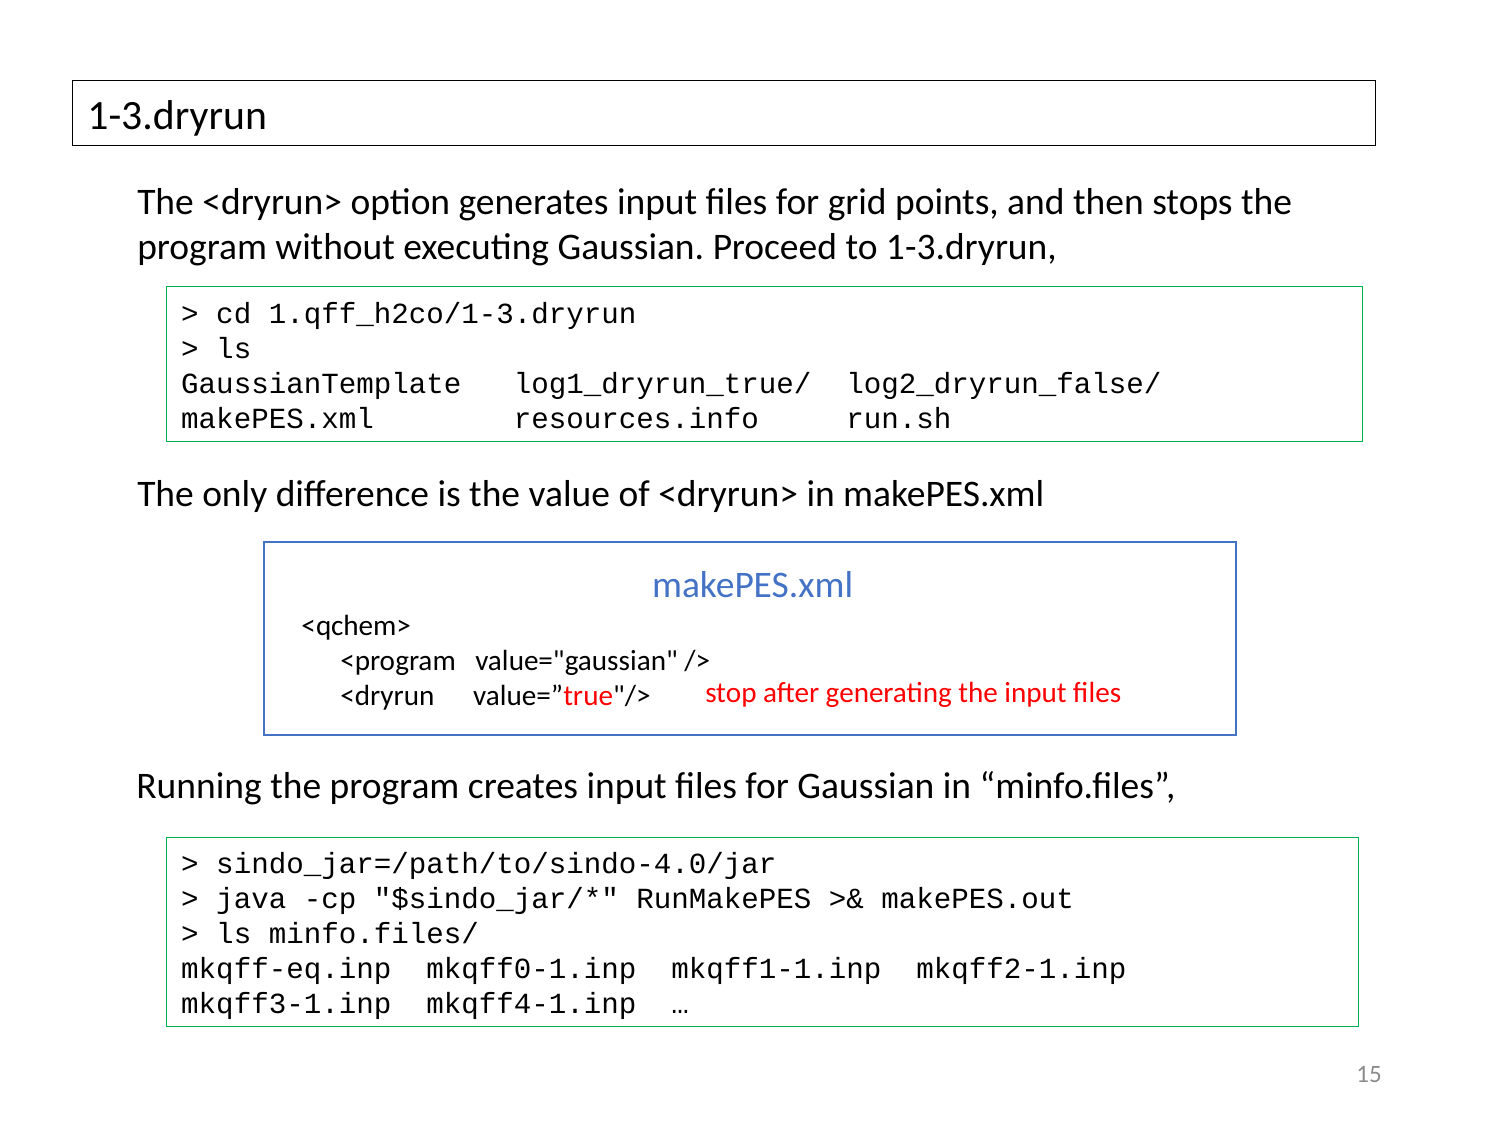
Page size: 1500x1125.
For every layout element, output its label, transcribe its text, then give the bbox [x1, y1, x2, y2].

text_box Running the program creates input files for Gaussian in “minfo.files”, [121, 753, 1359, 814]
text_box > sindo_jar=/path/to/sindo-4.0/jar > java -cp "$sindo_jar/*" RunMakePES >& makePES.out > ls minfo.files/ mkqff-eq.inp mkqff0-1.inp mkqff1-1.inp mkqff2-1.inp mkqff3-1.inp mkqff4-1.inp … [166, 837, 1359, 1027]
text_box The only difference is the value of <dryrun> in makePES.xml [122, 461, 1425, 522]
text_box makePES.xml [637, 552, 869, 613]
slide_number 14 [1059, 1042, 1397, 1103]
text_box stop after generating the input files [690, 666, 1137, 717]
text_box The <dryrun> option generates input files for grid points, and then stops the program without executing Gaussian. Proceed to 1-3.dryrun, [122, 169, 1359, 275]
text_box [263, 541, 1237, 736]
text_box > cd 1.qff_h2co/1-3.dryrun > ls GaussianTemplate log1_dryrun_true/ log2_dryrun_false/ makePES.xml resources.info run.sh [166, 286, 1363, 442]
text_box 1-3.dryrun [72, 80, 1376, 146]
